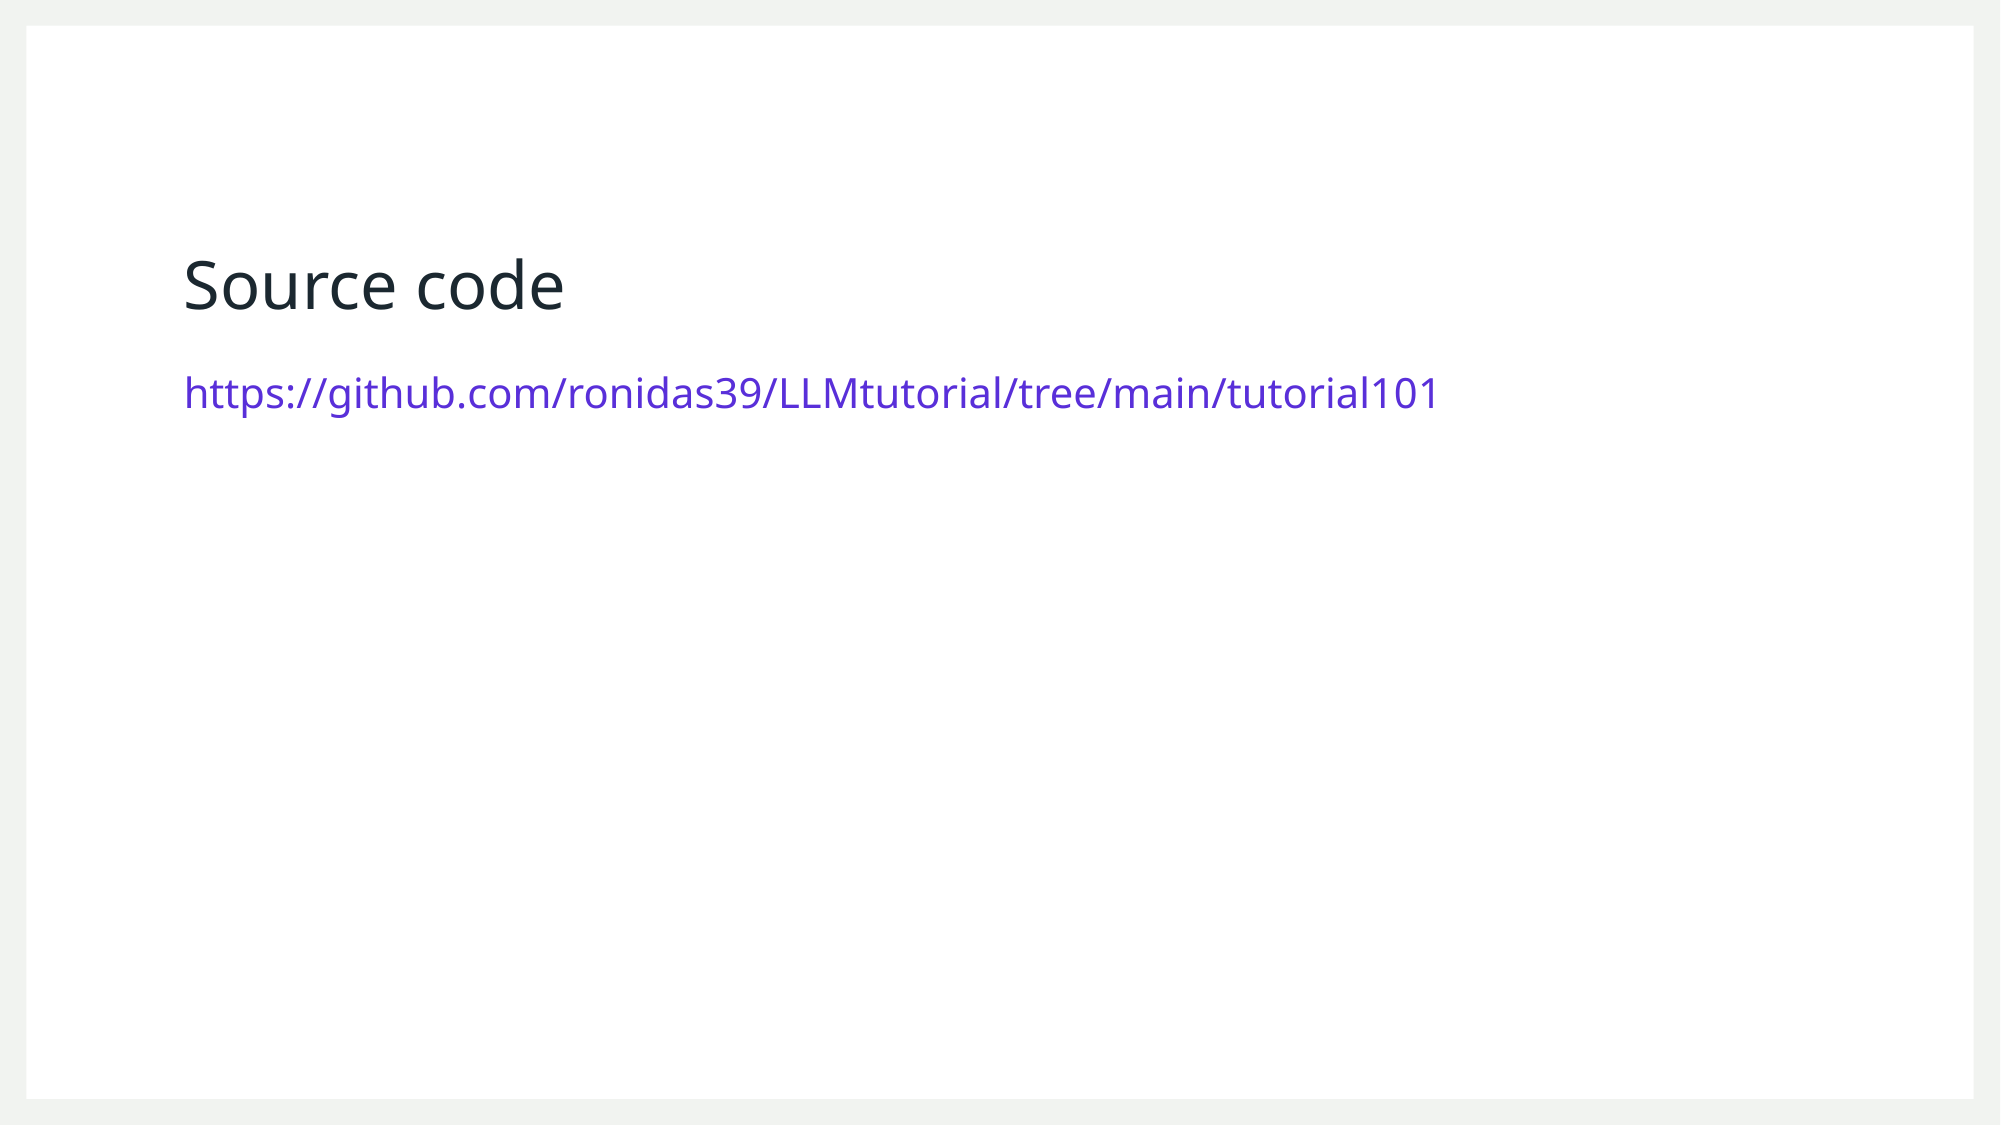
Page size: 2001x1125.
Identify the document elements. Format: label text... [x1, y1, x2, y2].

list https://github.com/ronidas39/LLMtutorial/tree/main/tutorial101 [168, 354, 1832, 1006]
title Source code [168, 118, 1832, 331]
